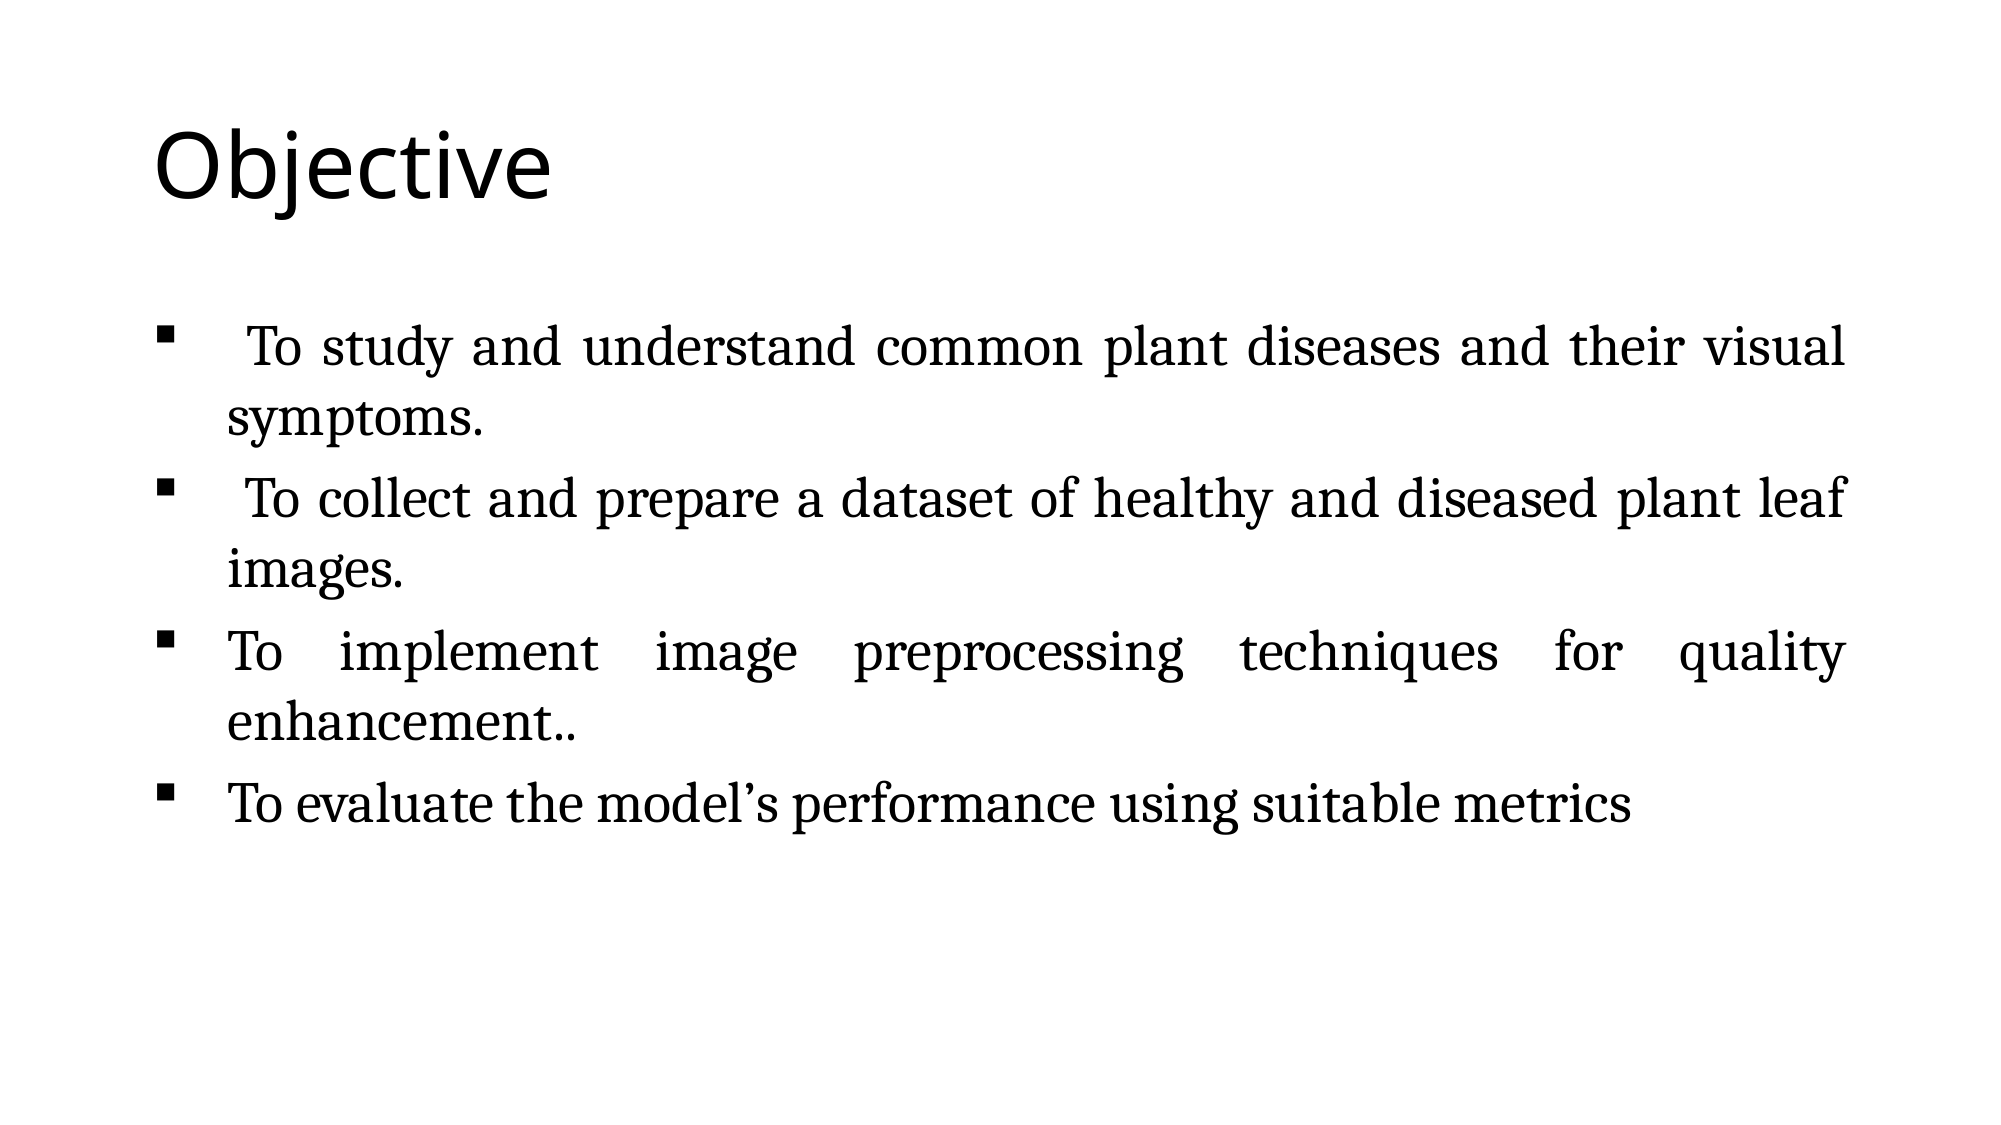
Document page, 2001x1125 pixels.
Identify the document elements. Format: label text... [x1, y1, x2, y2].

list To study and understand common plant diseases and their visual symptoms. To collect and prepare a dataset of healthy and diseased plant leaf images. To implement image preprocessing techniques for quality enhancement.. To evaluate the model’s performance using suitable metrics [137, 299, 1863, 1014]
title Objective [137, 59, 1863, 278]
